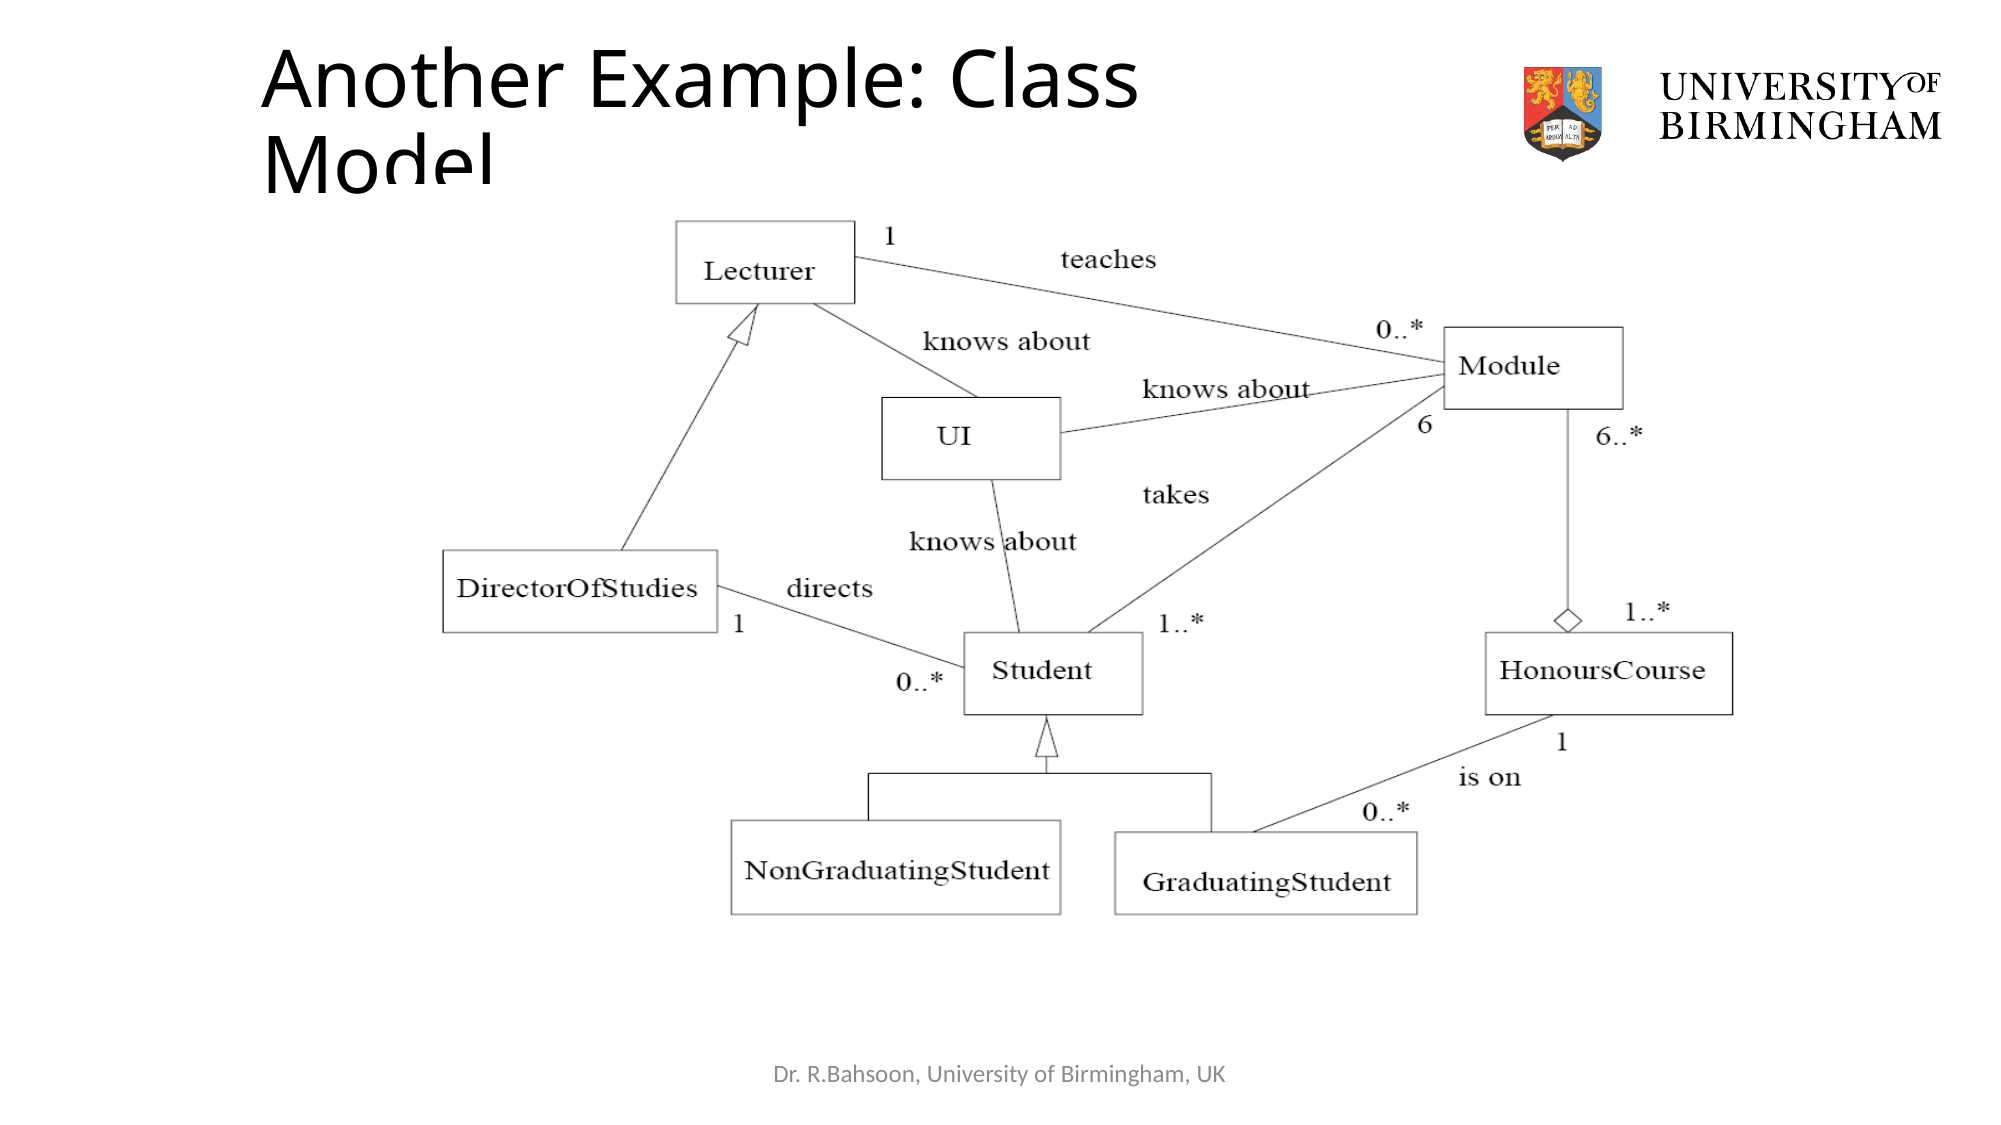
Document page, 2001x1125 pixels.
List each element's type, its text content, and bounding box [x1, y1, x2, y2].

title Another Example: Class Model [246, 31, 1390, 219]
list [373, 184, 1750, 988]
footer Dr. R.Bahsoon, University of Birmingham, UK [662, 1042, 1338, 1103]
picture [1516, 59, 1948, 168]
